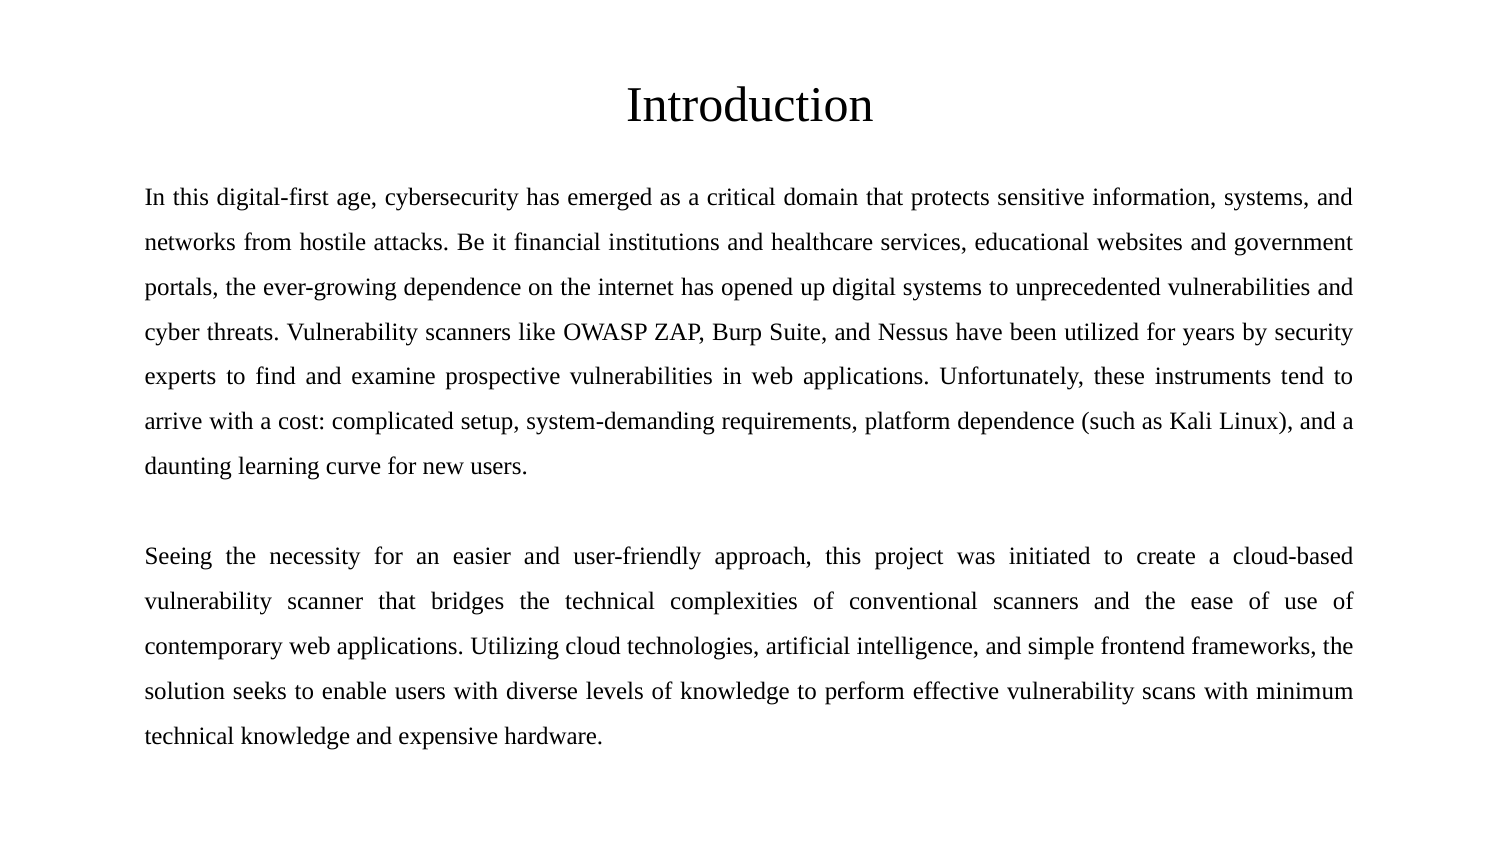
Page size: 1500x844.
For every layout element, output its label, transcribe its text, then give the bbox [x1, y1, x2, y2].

text_box In this digital-first age, cybersecurity has emerged as a critical domain that protects sensitive information, systems, and networks from hostile attacks. Be it financial institutions and healthcare services, educational websites and government portals, the ever-growing dependence on the internet has opened up digital systems to unprecedented vulnerabilities and cyber threats. Vulnerability scanners like OWASP ZAP, Burp Suite, and Nessus have been utilized for years by security experts to find and examine prospective vulnerabilities in web applications. Unfortunately, these instruments tend to arrive with a cost: complicated setup, system-demanding requirements, platform dependence (such as Kali Linux), and a daunting learning curve for new users. Seeing the necessity for an easier and user-friendly approach, this project was initiated to create a cloud-based vulnerability scanner that bridges the technical complexities of conventional scanners and the ease of use of contemporary web applications. Utilizing cloud technologies, artificial intelligence, and simple frontend frameworks, the solution seeks to enable users with diverse levels of knowledge to perform effective vulnerability scans with minimum technical knowledge and expensive hardware. [129, 158, 1371, 802]
title Introduction [75, 33, 1425, 175]
